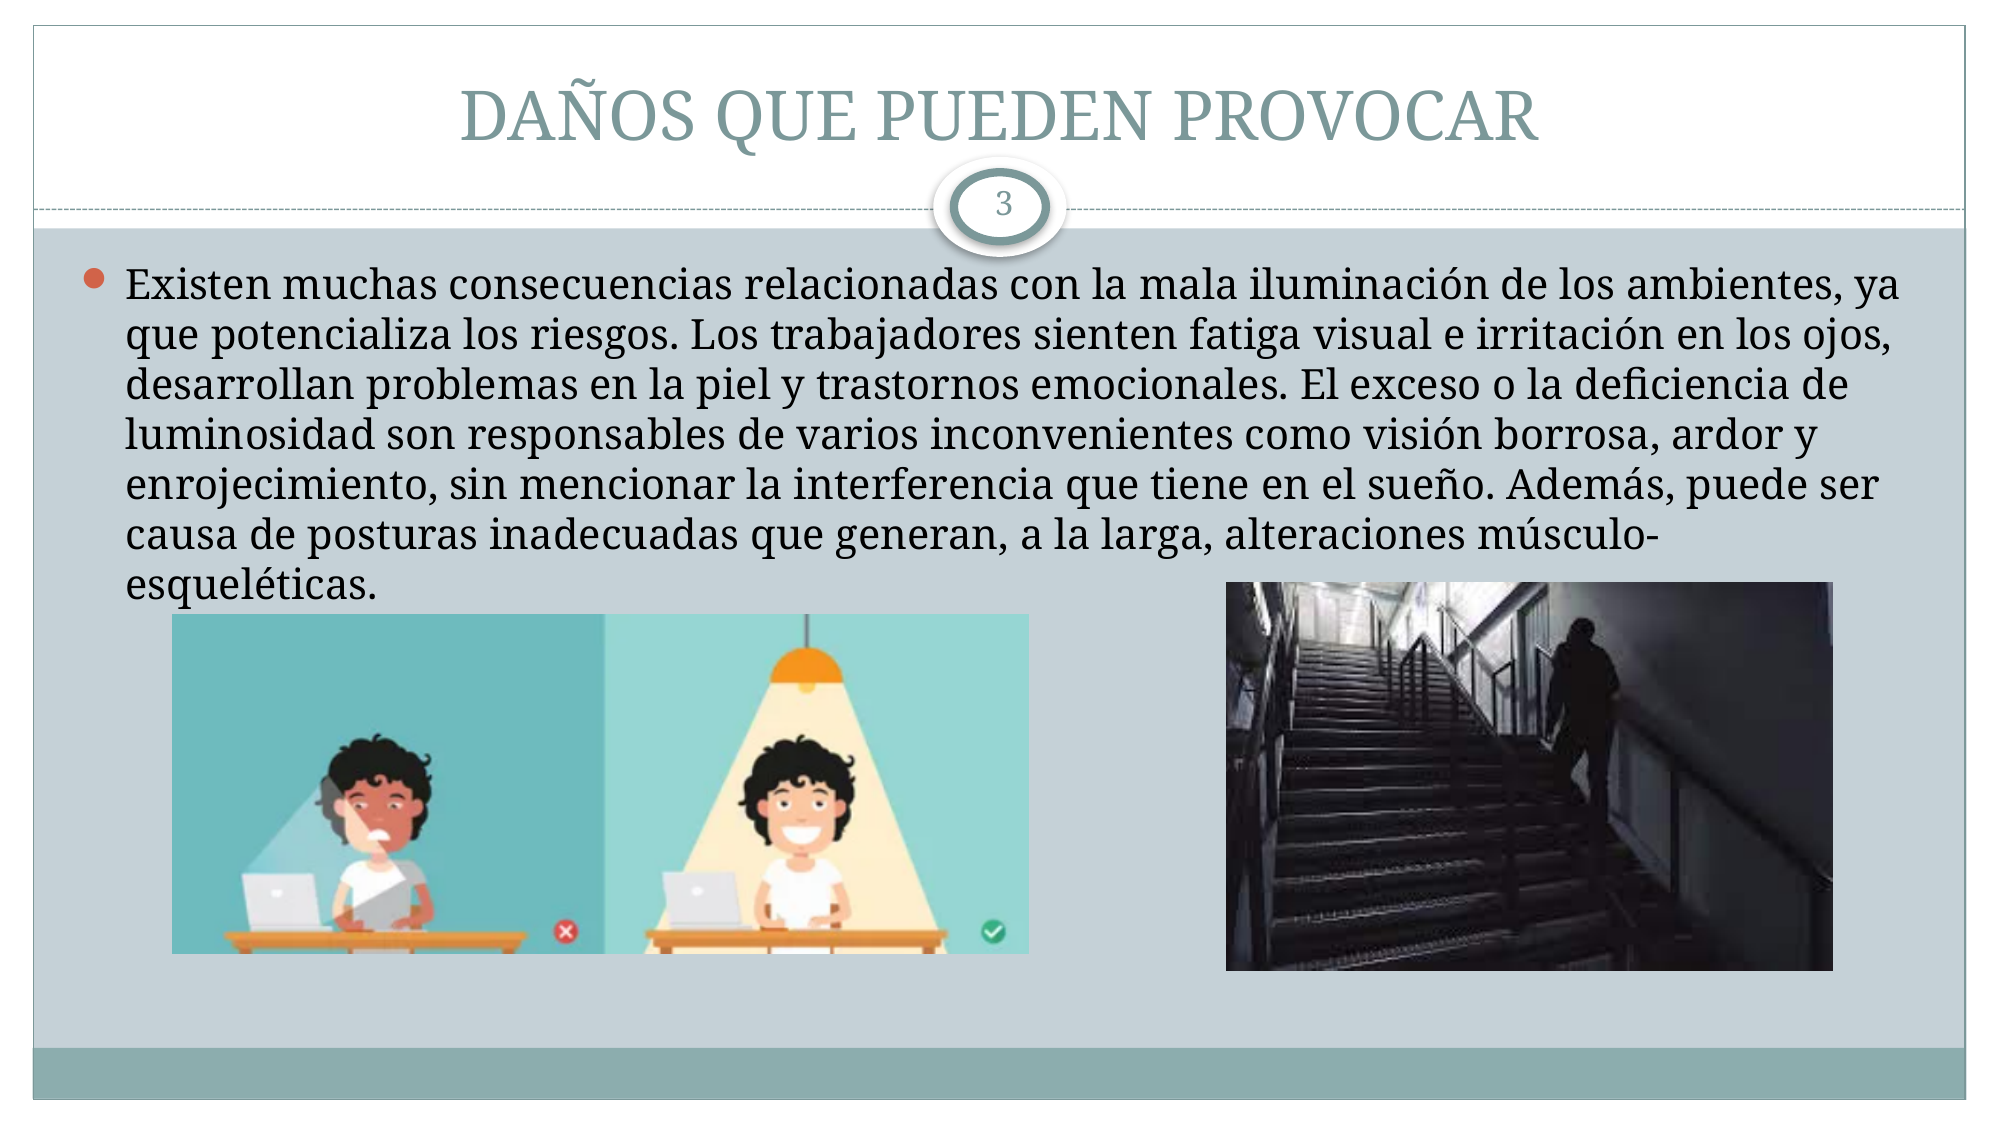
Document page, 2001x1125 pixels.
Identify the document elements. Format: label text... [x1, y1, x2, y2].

picture [1226, 582, 1833, 971]
picture [172, 614, 1029, 954]
title DAÑOS QUE PUEDEN PROVOCAR [66, 37, 1933, 162]
list Existen muchas consecuencias relacionadas con la mala iluminación de los ambientes, ya que potencializa los riesgos. Los trabajadores sienten fatiga visual e irritación en los ojos, desarrollan problemas en la piel y trastornos emocionales. El exceso o la deficiencia de luminosidad son responsables de varios inconvenientes como visión borrosa, ardor y enrojecimiento, sin mencionar la interferencia que tiene en el sueño. Además, puede ser causa de posturas inadecuadas que generan, a la larga, alteraciones músculo-esqueléticas. [66, 250, 1926, 1001]
slide_number 3 [953, 168, 1054, 241]
